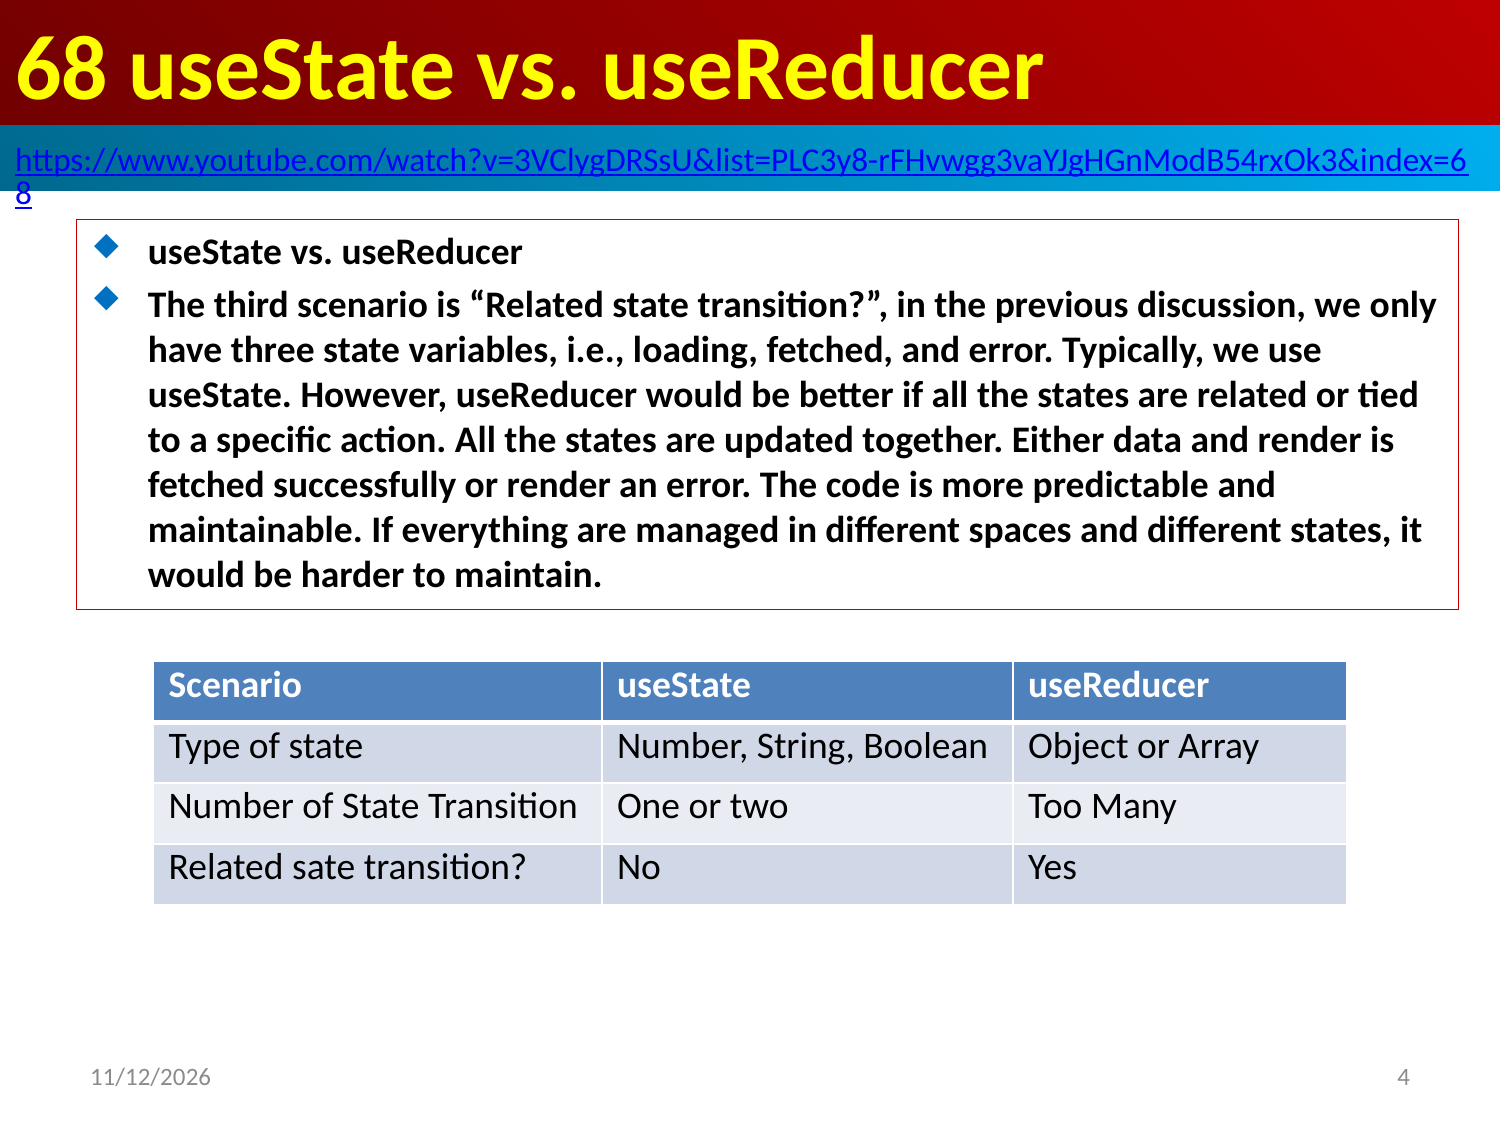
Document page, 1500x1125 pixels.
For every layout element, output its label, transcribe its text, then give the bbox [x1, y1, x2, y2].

table_cell One or two [603, 784, 1012, 843]
table_cell Too Many [1014, 784, 1346, 843]
table_header Scenario [154, 662, 601, 720]
table_cell Object or Array [1014, 725, 1346, 782]
table_cell Type of state [154, 725, 601, 782]
subtitle useState vs. useReducer The third scenario is “Related state transition?”, in the previous discussion, we only have three state variables, i.e., loading, fetched, and error. Typically, we use useState. However, useReducer would be better if all the states are related or tied to a specific action. All the states are updated together. Either data and render is fetched successfully or render an error. The code is more predictable and maintainable. If everything are managed in different spaces and different states, it would be harder to maintain. [76, 219, 1459, 610]
table_cell Related sate transition? [154, 845, 601, 904]
table_header useState [603, 662, 1012, 720]
slide_number 4 [1074, 1042, 1425, 1109]
title 68 useState vs. useReducer [0, 0, 1500, 125]
table_header useReducer [1014, 662, 1346, 720]
table_cell Number, String, Boolean [603, 725, 1012, 782]
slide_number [75, 1042, 425, 1109]
text_box https://www.youtube.com/watch?v=3VClygDRSsU&list=PLC3y8-rFHvwgg3vaYJgHGnModB54rxOk3&index=68 [0, 125, 1500, 191]
table_cell Yes [1014, 845, 1346, 904]
table_cell No [603, 845, 1012, 904]
table_cell Number of State Transition [154, 784, 601, 843]
